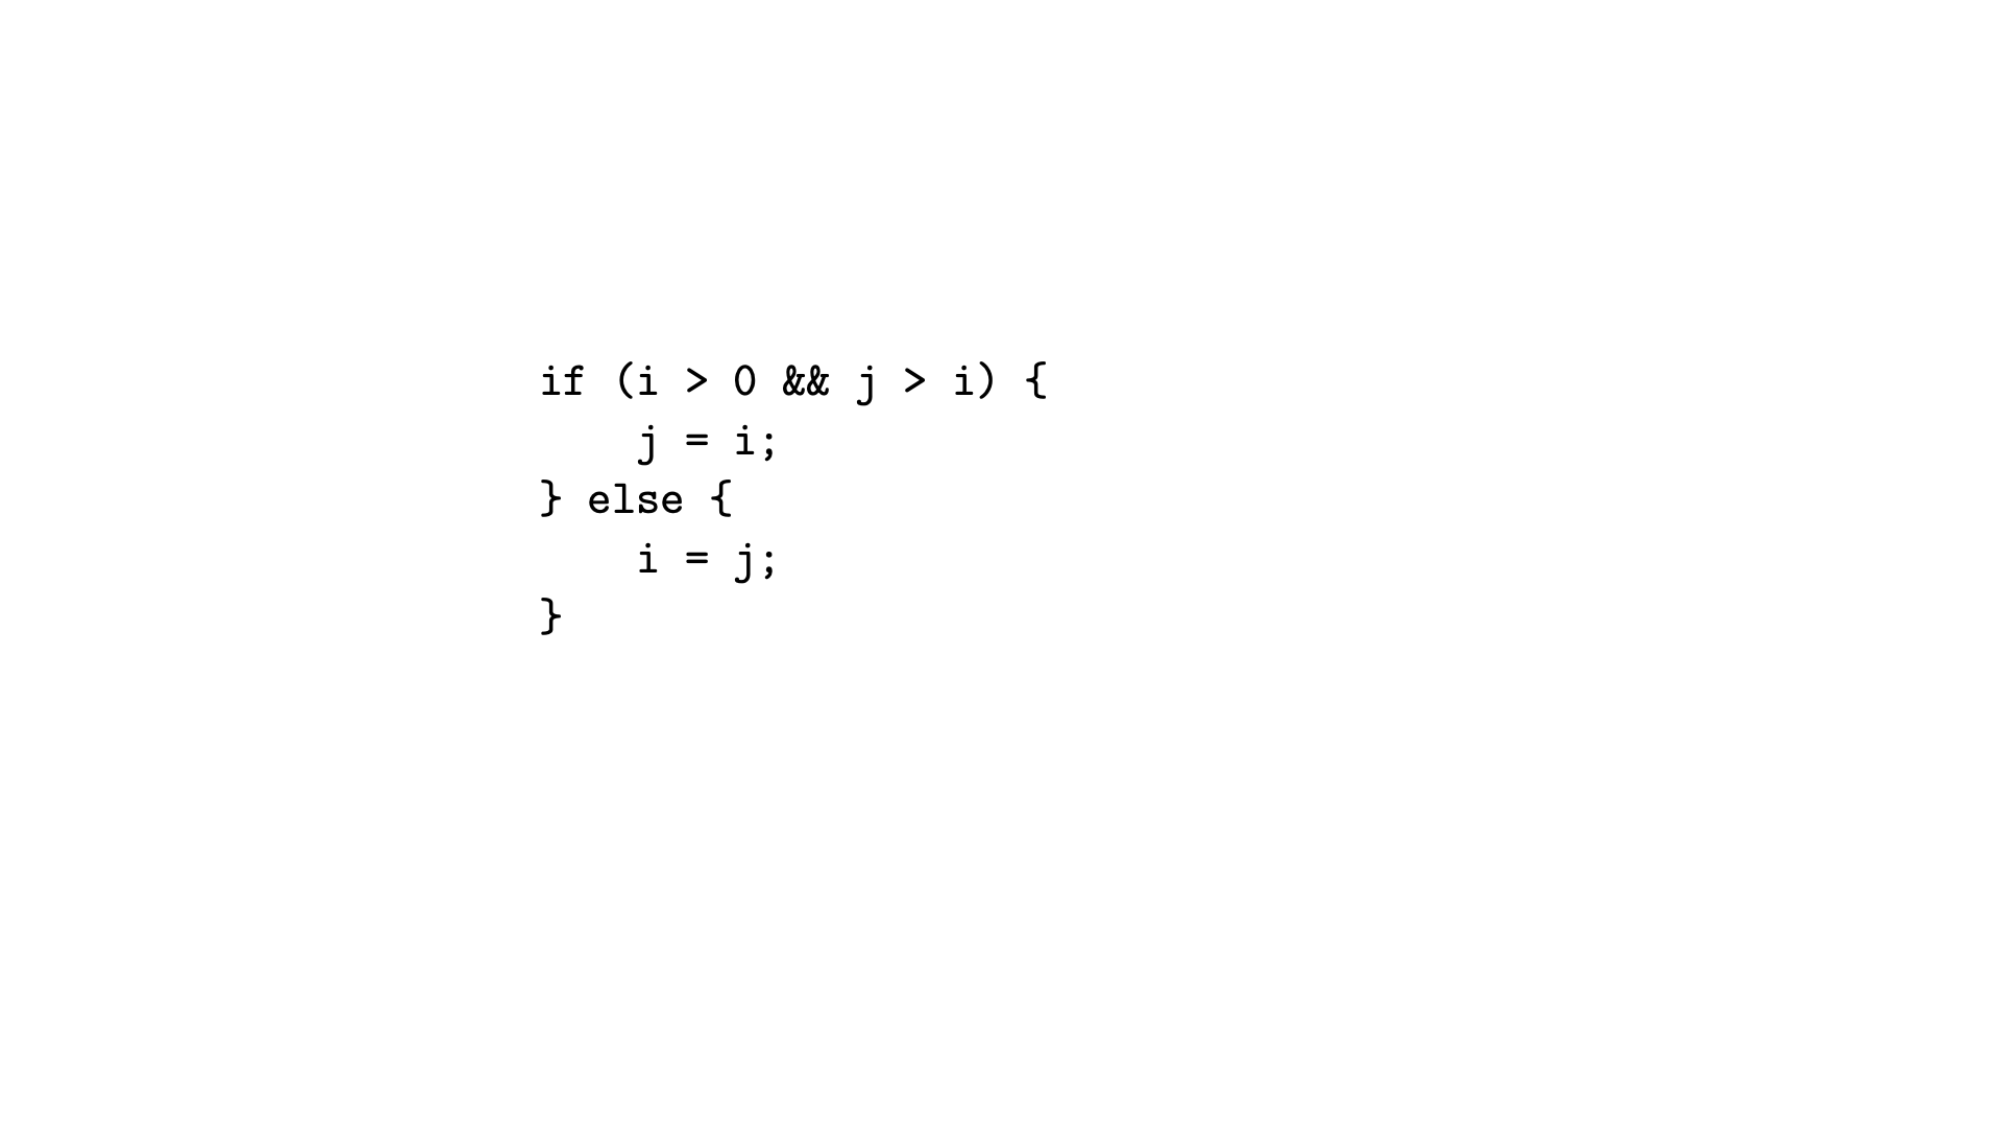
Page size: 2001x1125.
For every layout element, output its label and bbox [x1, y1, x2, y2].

picture [419, 328, 1366, 700]
